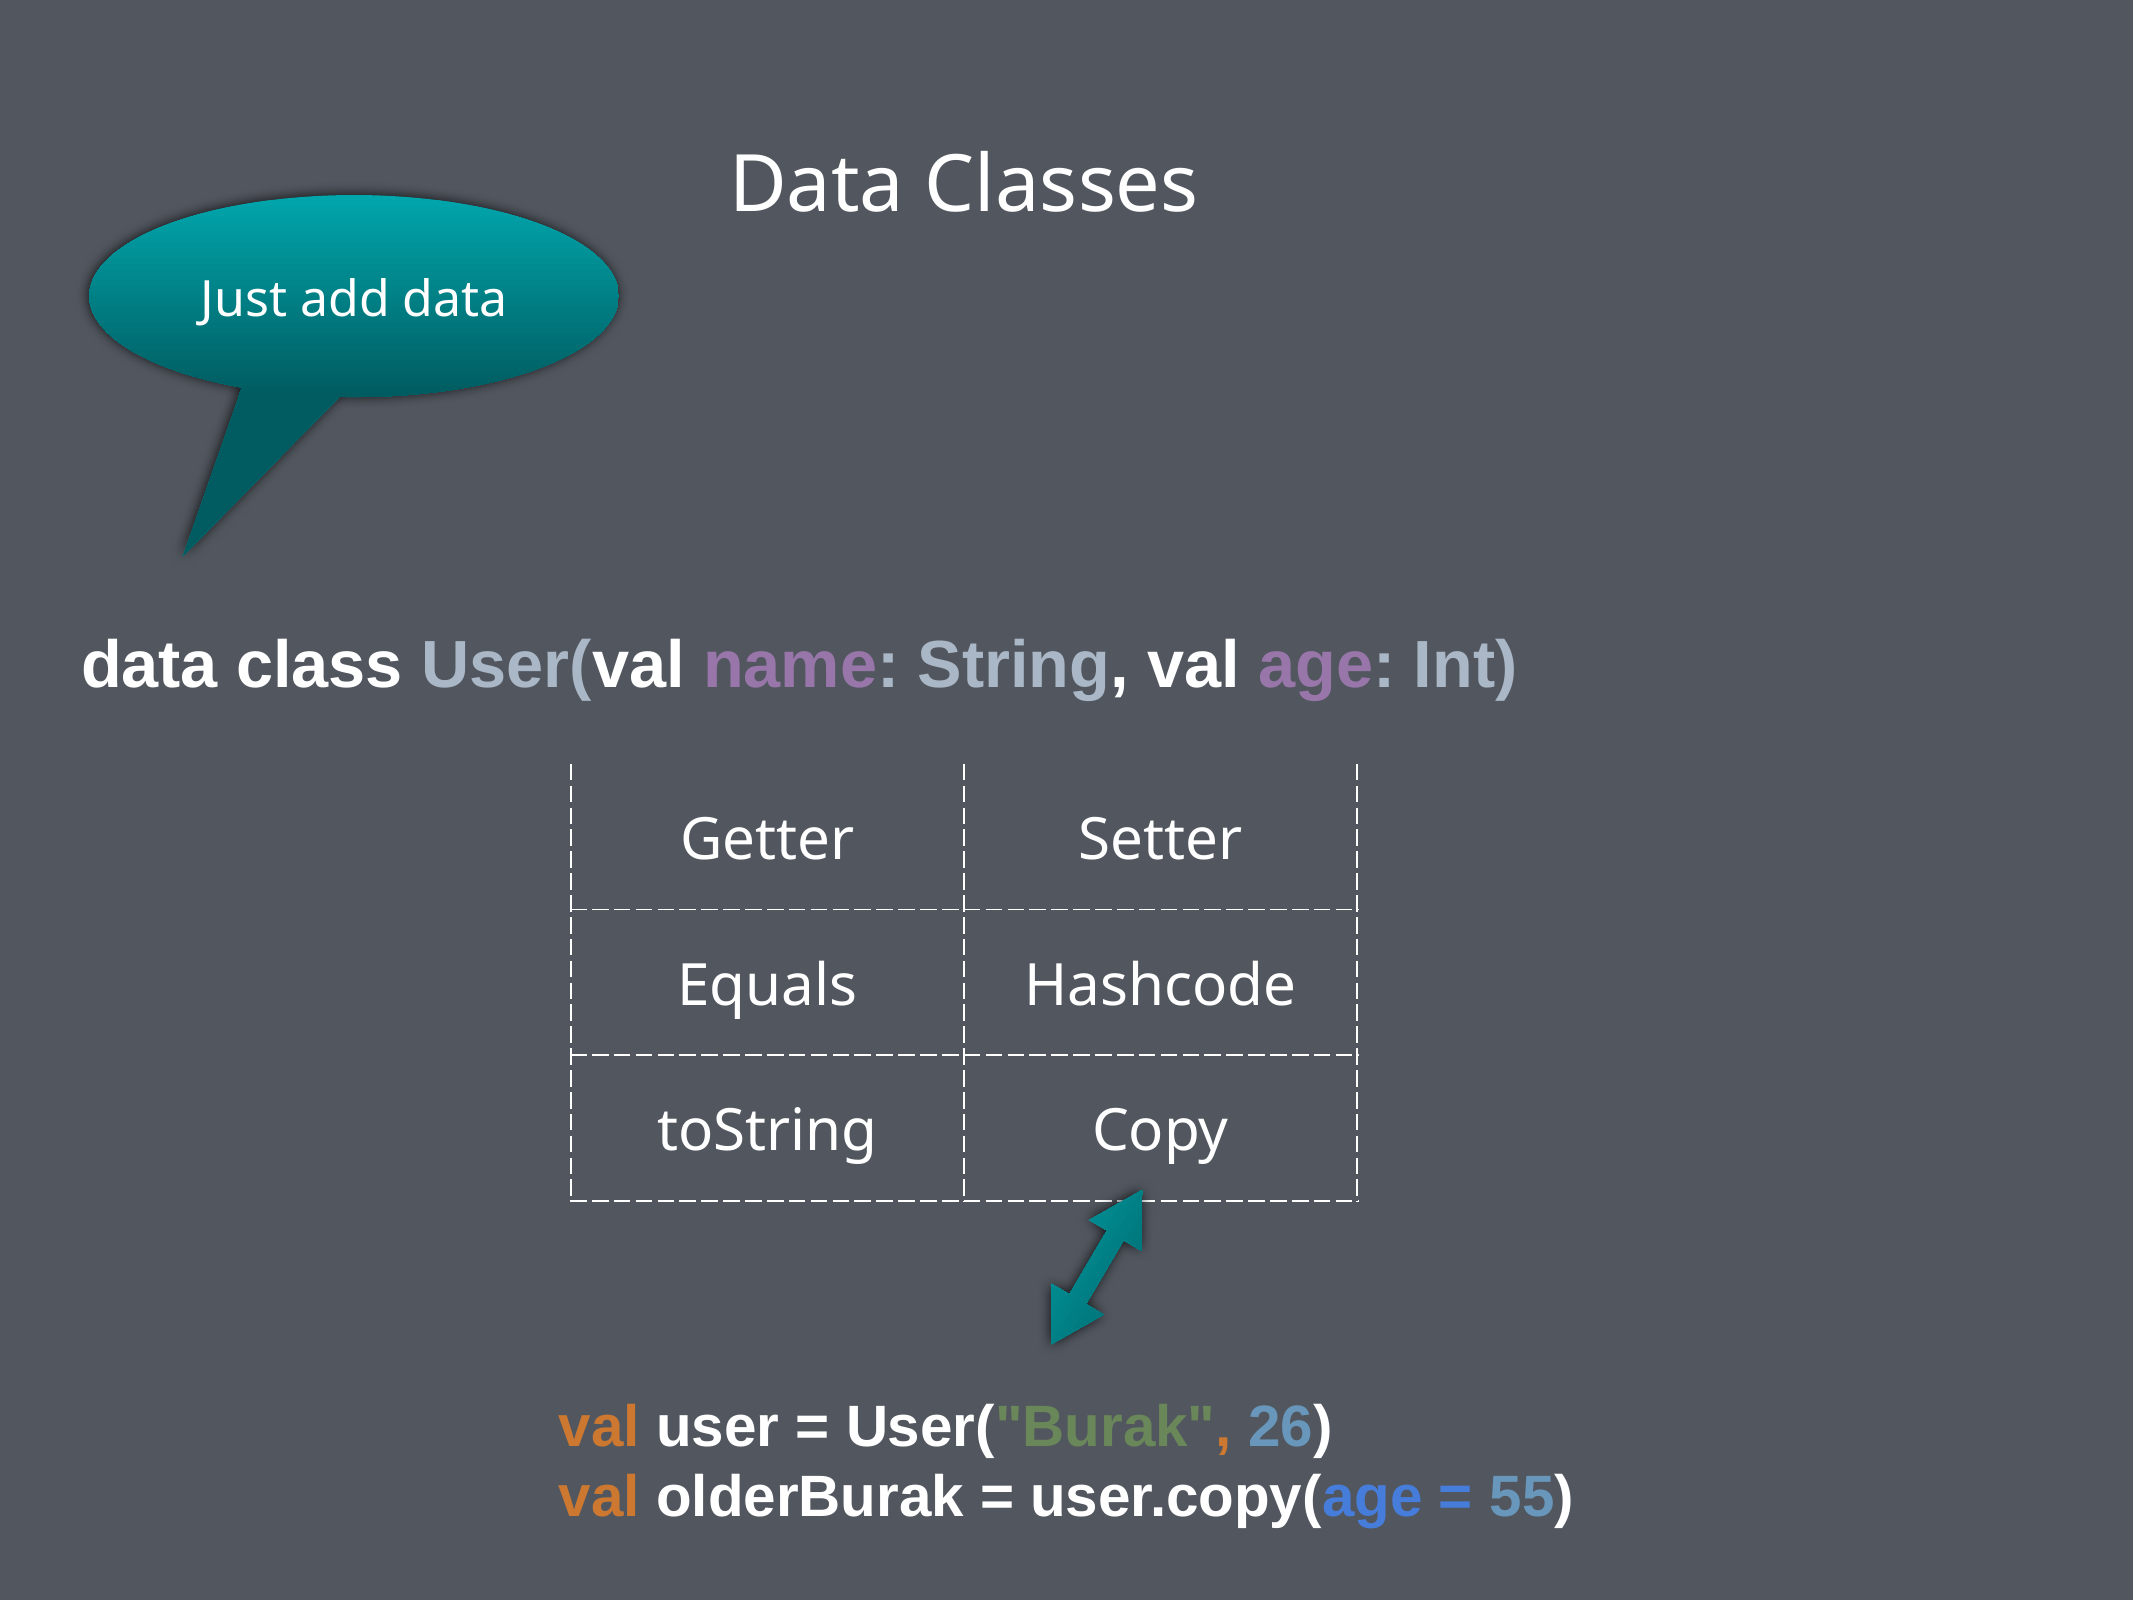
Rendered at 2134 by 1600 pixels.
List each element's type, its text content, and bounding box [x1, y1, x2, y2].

text_box data class User(val name: String, val age: Int) [72, 612, 2061, 709]
table_cell Copy [964, 1055, 1357, 1201]
table_header Setter [964, 764, 1357, 910]
table_header Getter [571, 764, 964, 910]
table_cell Equals [571, 910, 964, 1055]
text_box Data Classes [720, 123, 1208, 235]
table_cell Hashcode [964, 910, 1357, 1055]
table_cell toString [571, 1055, 964, 1201]
text_box val user = User("Burak", 26) val olderBurak = user.copy(age = 55) [550, 1309, 1583, 1537]
text_box [1051, 1190, 1143, 1345]
text_box Just add data [89, 195, 619, 557]
